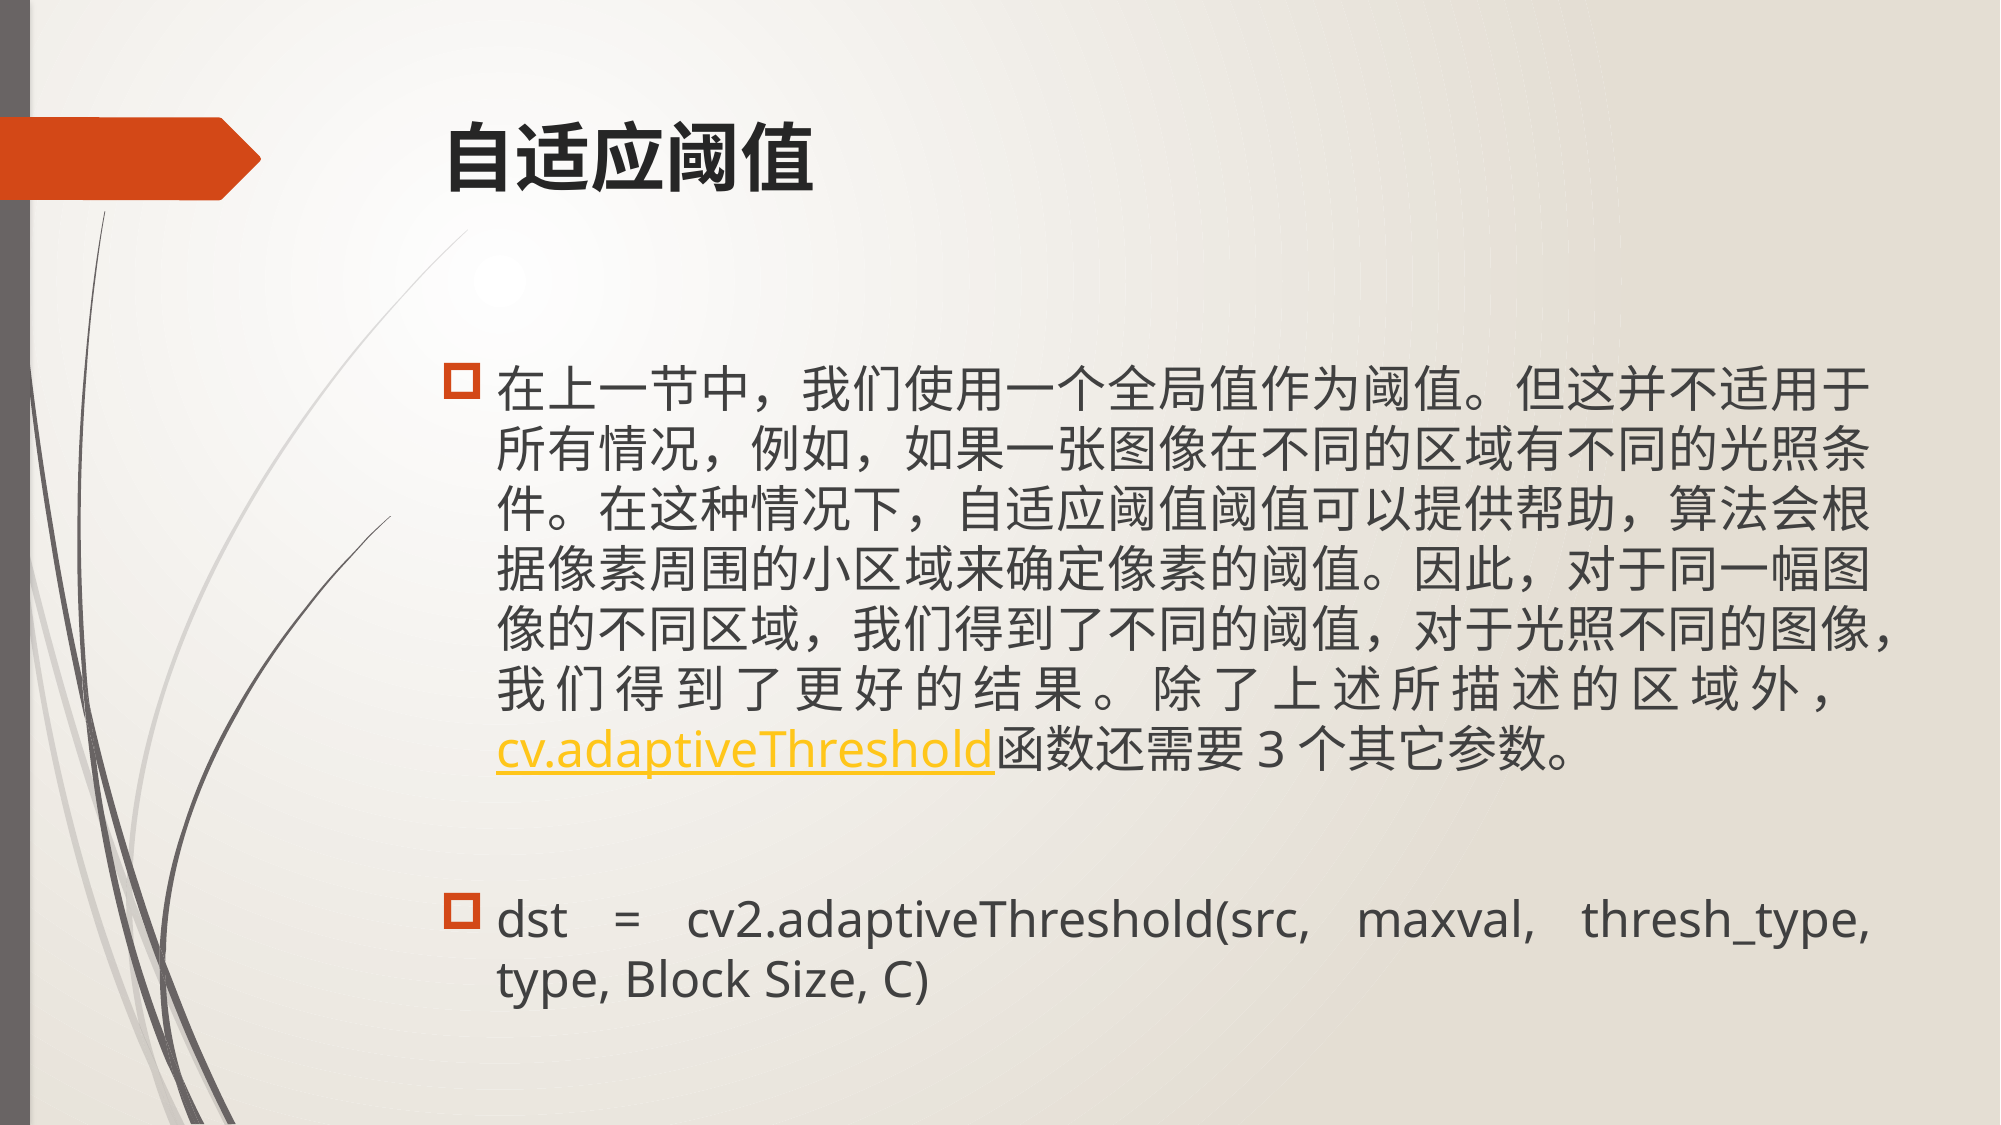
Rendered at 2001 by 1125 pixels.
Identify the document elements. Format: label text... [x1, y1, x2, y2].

list 在上一节中，我们使用一个全局值作为阈值。但这并不适用于所有情况，例如，如果一张图像在不同的区域有不同的光照条件。在这种情况下，自适应阈值阈值可以提供帮助，算法会根据像素周围的小区域来确定像素的阈值。因此，对于同一幅图像的不同区域，我们得到了不同的阈值，对于光照不同的图像，我们得到了更好的结果。除了上述所描述的区域外，cv.adaptiveThreshold函数还需要3个其它参数。 dst = cv2.adaptiveThreshold(src, maxval, thresh_type, type, Block Size, C) [424, 350, 1888, 1023]
title 自适应阈值 [425, 102, 1888, 313]
